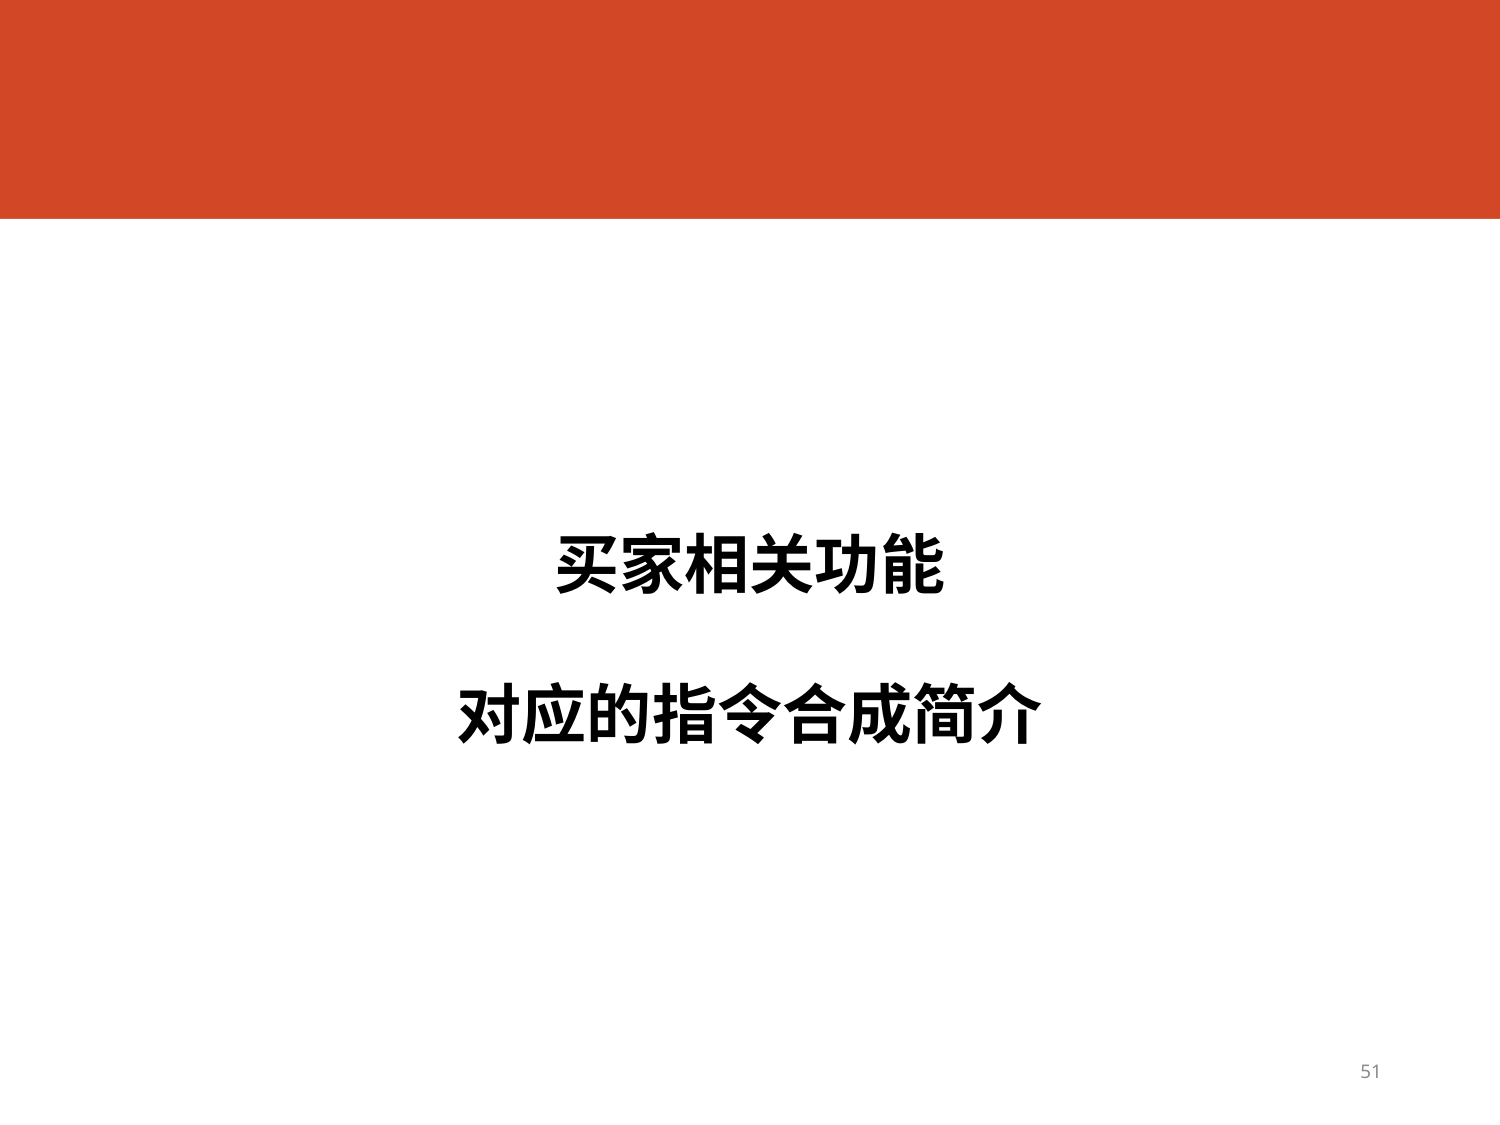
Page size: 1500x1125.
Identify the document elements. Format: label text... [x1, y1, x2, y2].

slide_number 51 [993, 1042, 1397, 1103]
text_box 买家相关功能 对应的指令合成简介 [349, 476, 1151, 766]
